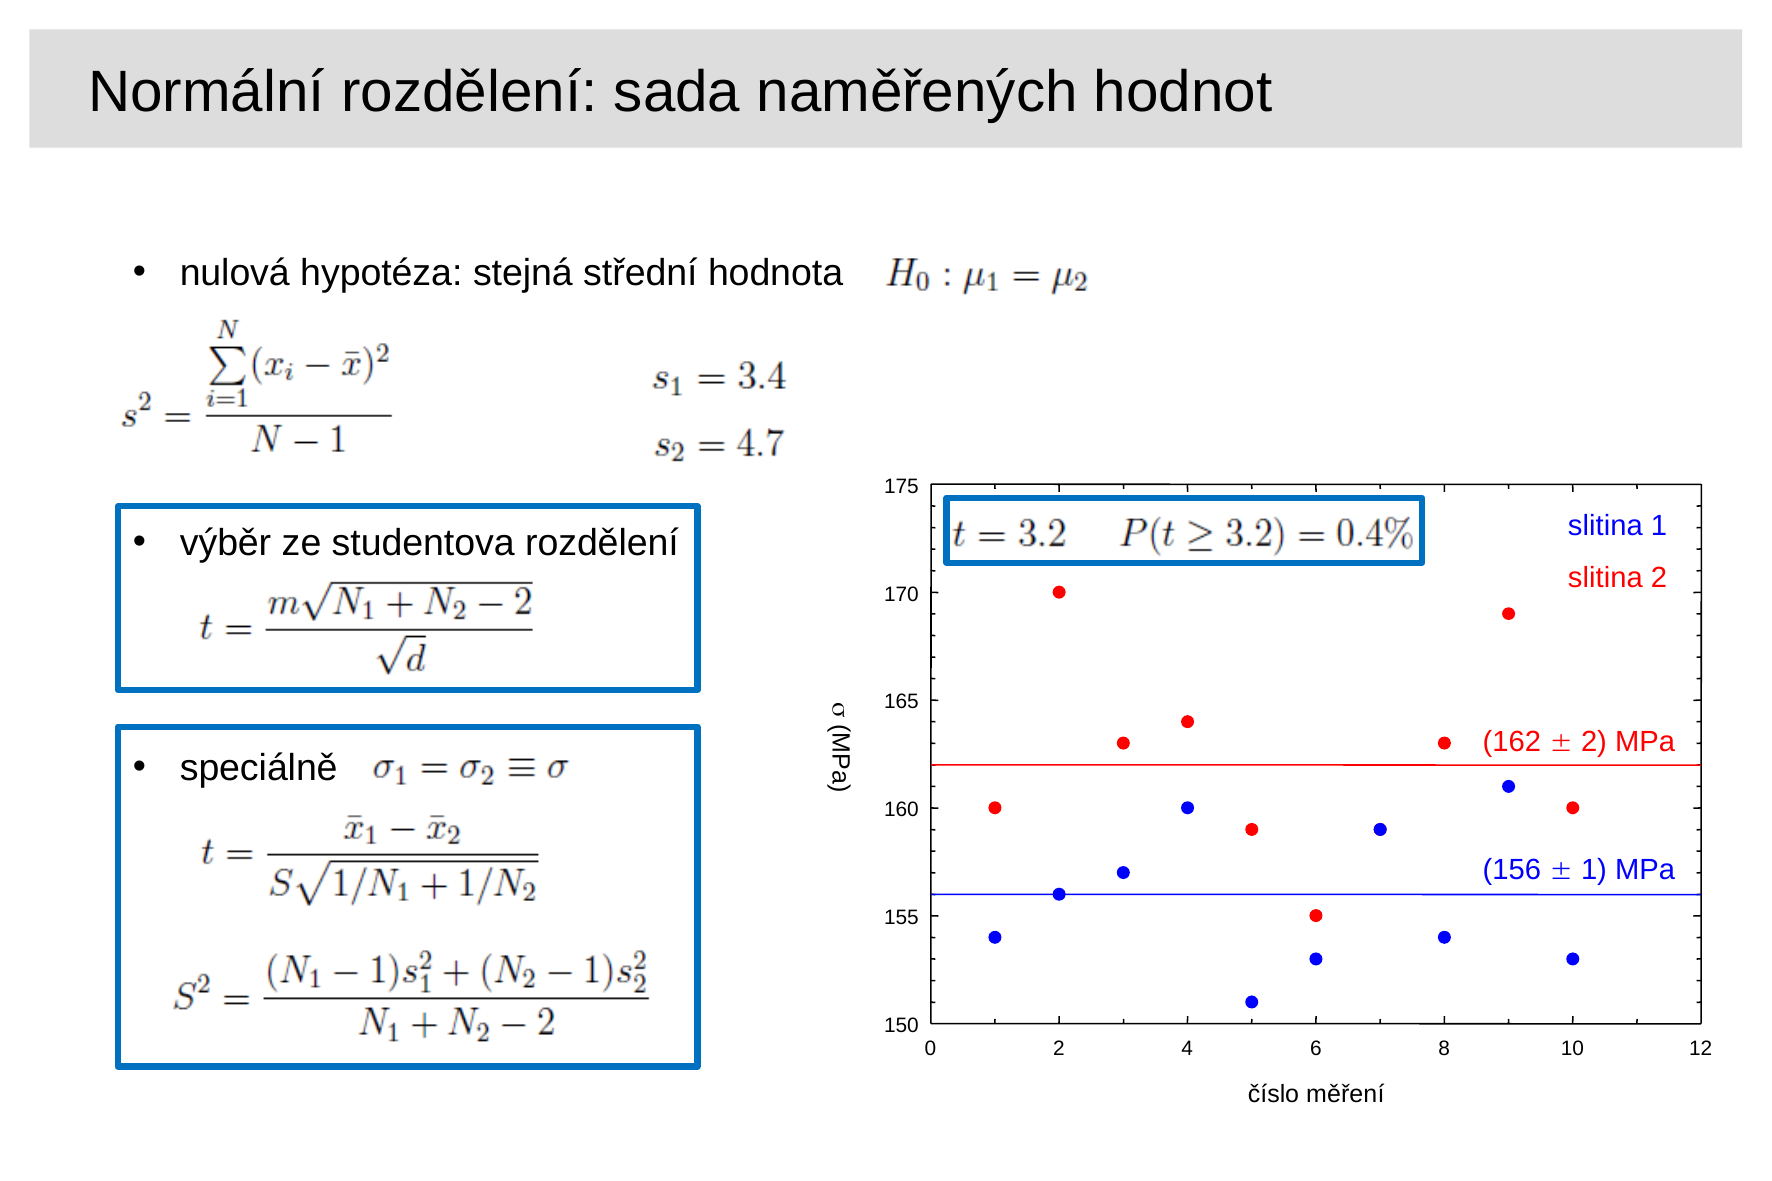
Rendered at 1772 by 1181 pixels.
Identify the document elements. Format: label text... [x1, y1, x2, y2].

picture [874, 240, 1104, 307]
picture [191, 564, 552, 691]
picture [159, 944, 663, 1048]
text_box Normální rozdělení: sada naměřených hodnot [29, 29, 1743, 148]
picture [106, 312, 401, 470]
picture [181, 799, 560, 914]
picture [946, 498, 1078, 563]
picture [645, 343, 791, 474]
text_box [826, 472, 1713, 1109]
picture [1108, 492, 1429, 578]
text_box [118, 506, 698, 691]
picture [367, 747, 577, 796]
text_box nulová hypotéza: stejná střední hodnota výběr ze studentova rozdělení speciálně [118, 240, 1654, 795]
text_box [117, 726, 698, 1067]
